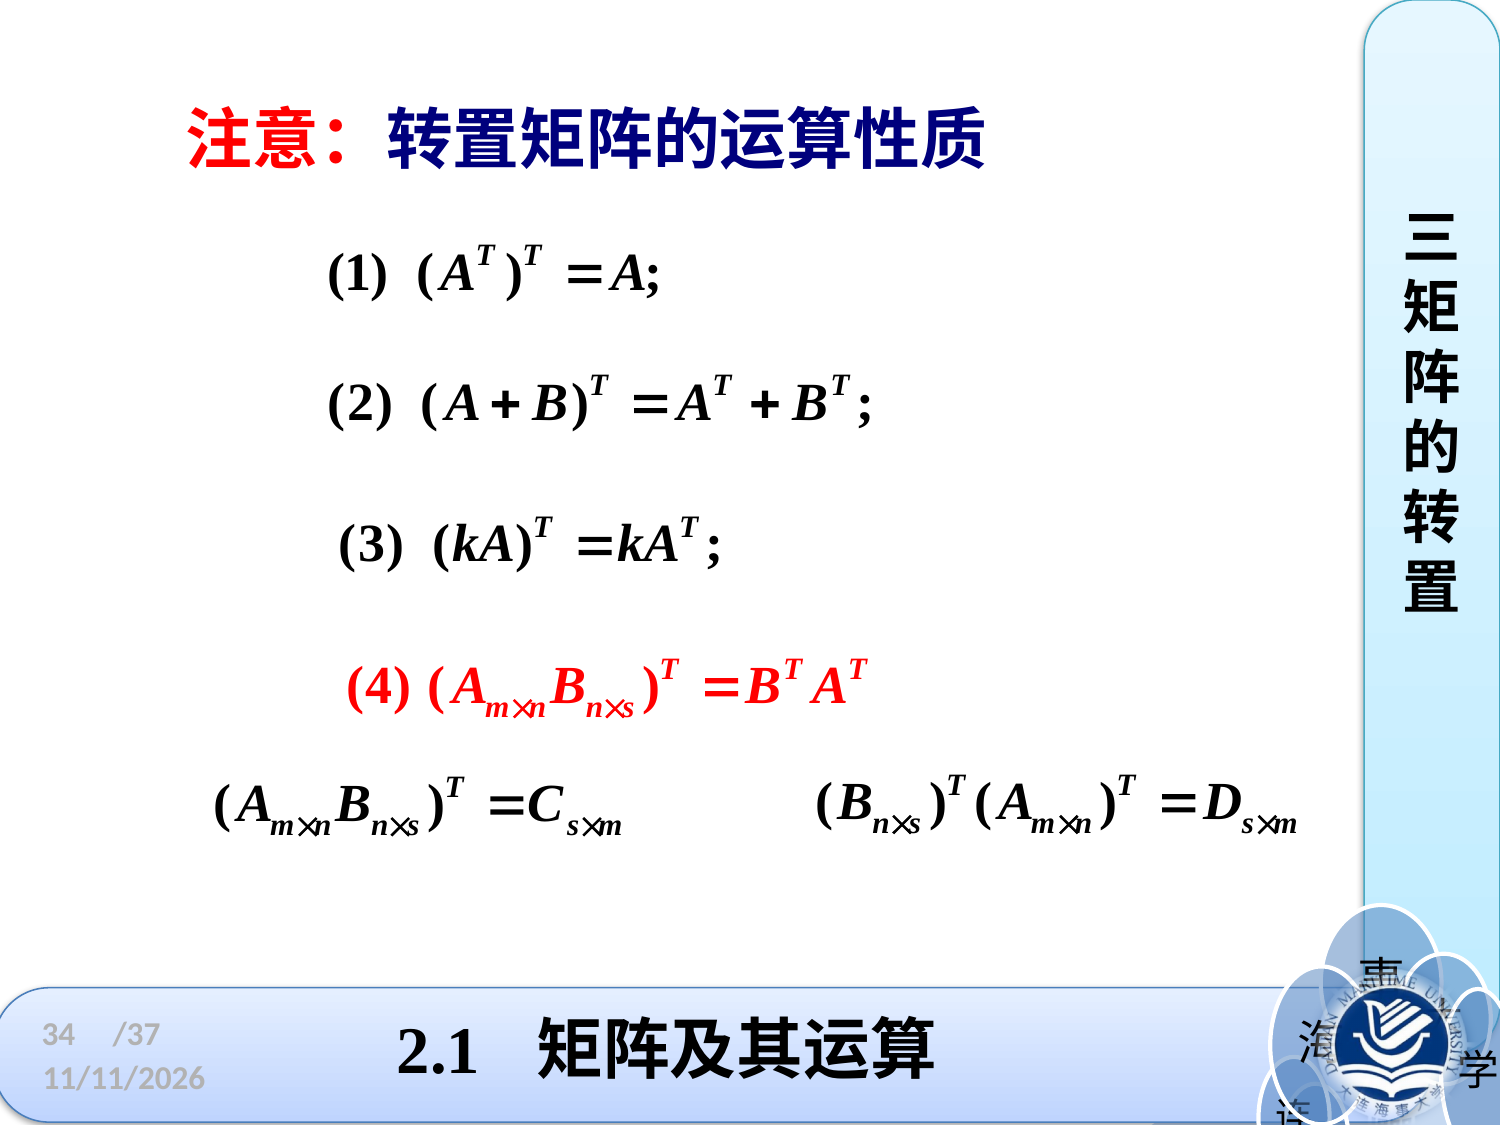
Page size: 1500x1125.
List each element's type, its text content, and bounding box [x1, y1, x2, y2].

footer /37 [91, 1001, 197, 1062]
picture [1310, 960, 1481, 1114]
text_box 注意：转置矩阵的运算性质 [171, 89, 1034, 185]
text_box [339, 644, 881, 731]
title 2.1 矩阵及其运算 [29, 999, 1305, 1094]
slide_number 34 [5, 1001, 91, 1062]
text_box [808, 760, 1309, 847]
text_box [320, 361, 880, 443]
subtitle 三矩阵的转置 [1387, 28, 1471, 917]
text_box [320, 231, 669, 313]
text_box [206, 762, 635, 849]
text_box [332, 503, 729, 585]
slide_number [27, 1045, 378, 1106]
